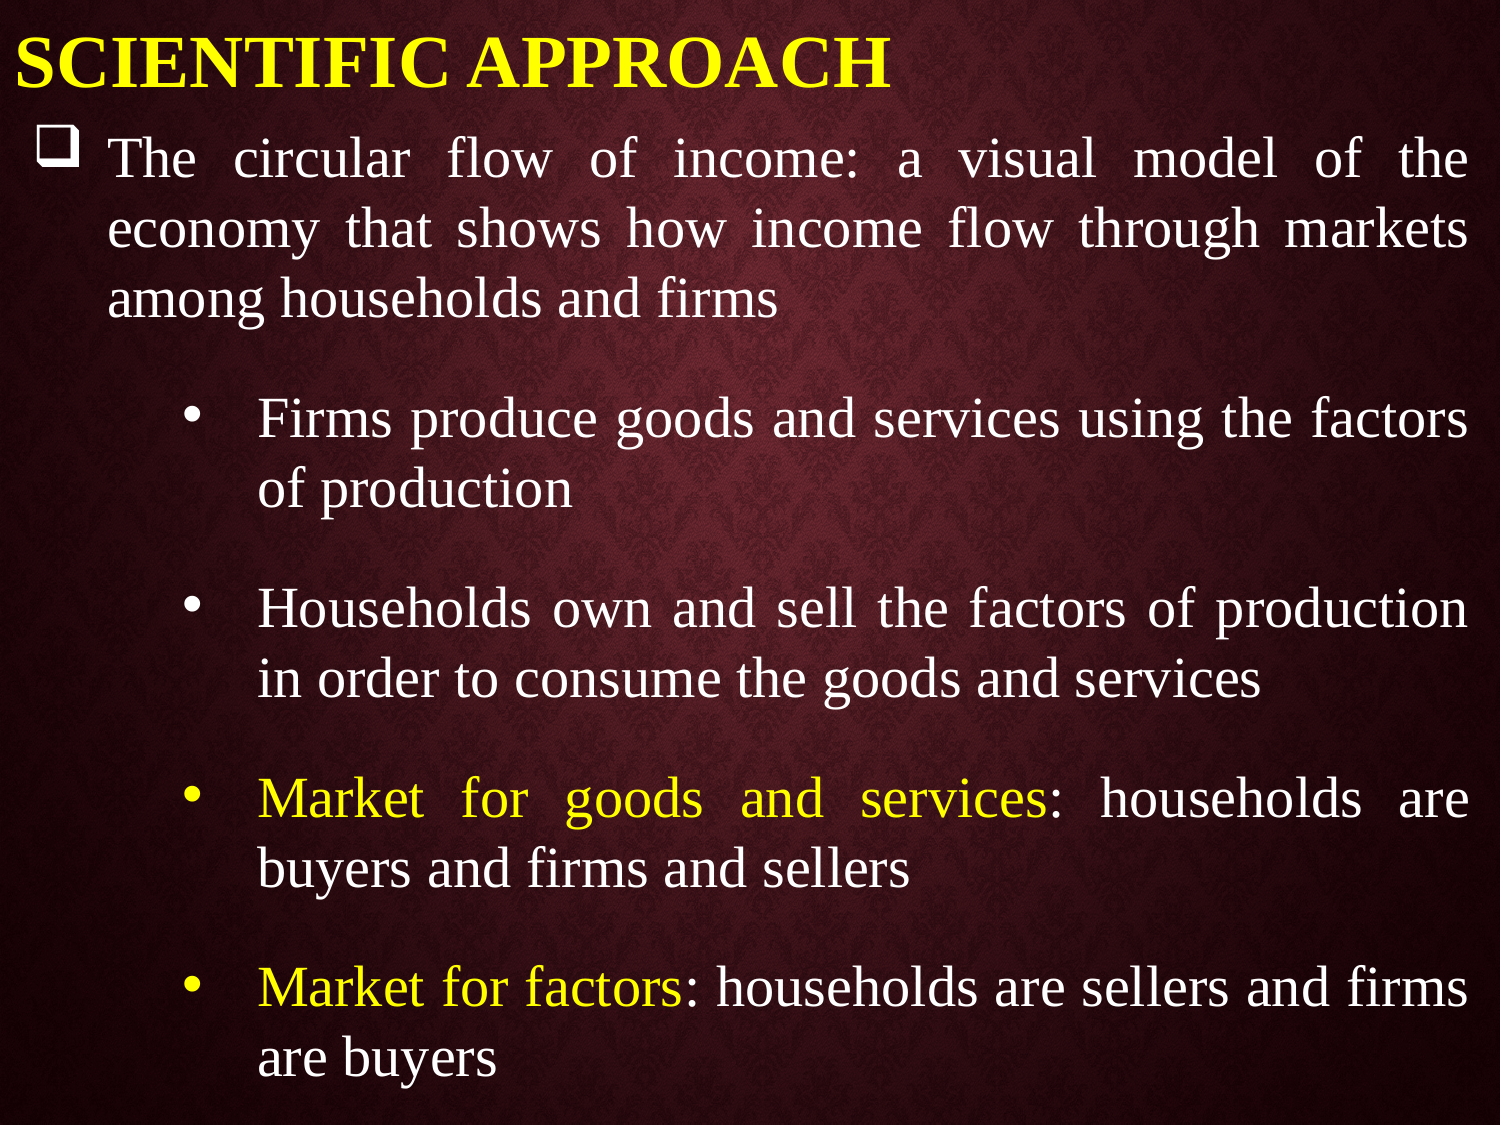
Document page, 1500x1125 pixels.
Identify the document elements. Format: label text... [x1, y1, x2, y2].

text_box SCIENTIFIC APPROACH [0, 5, 1161, 111]
text_box The circular flow of income: a visual model of the economy that shows how income flow through markets among households and firms Firms produce goods and services using the factors of production Households own and sell the factors of production in order to consume the goods and services Market for goods and services: households are buyers and firms and sellers Market for factors: households are sellers and firms are buyers [17, 111, 1485, 1096]
